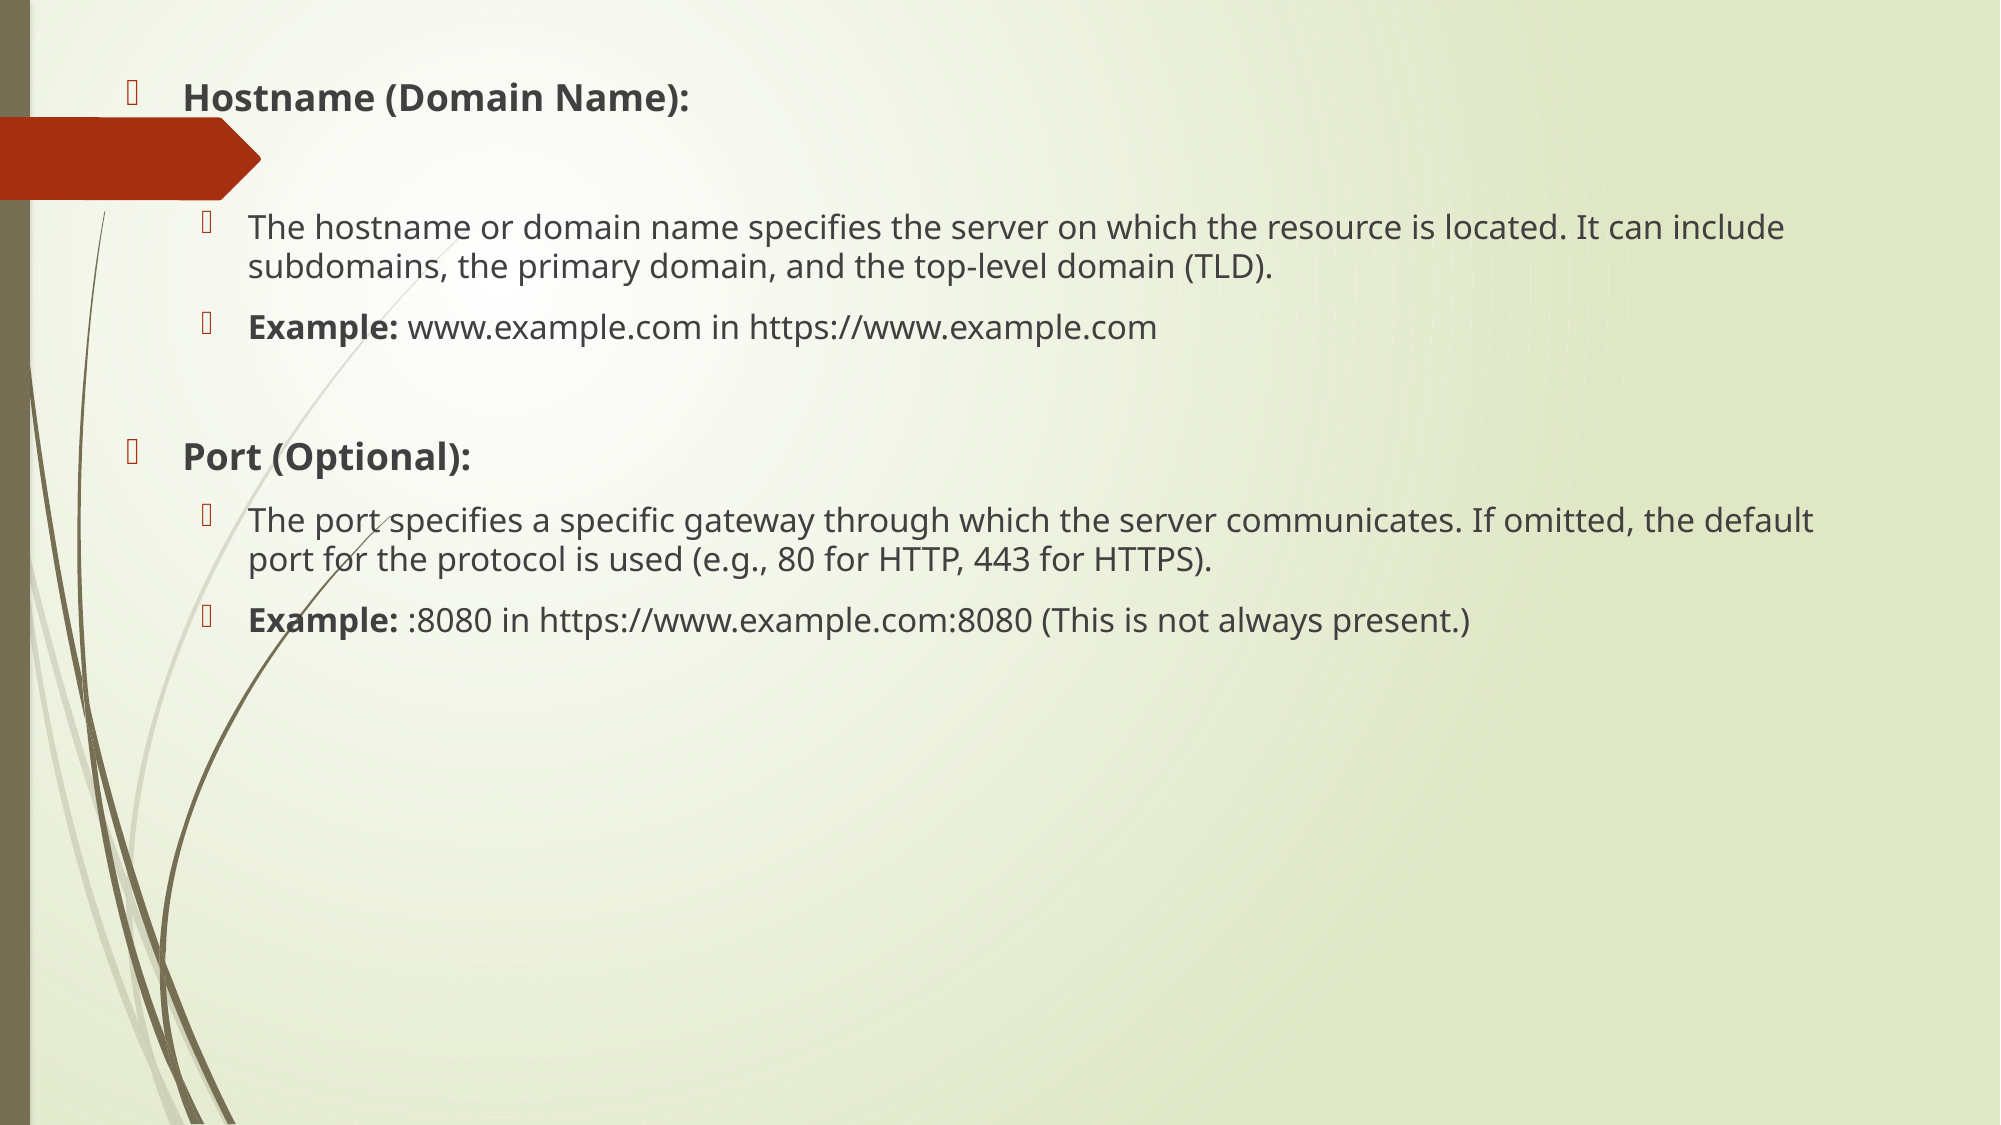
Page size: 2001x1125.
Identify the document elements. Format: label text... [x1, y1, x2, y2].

list Hostname (Domain Name): The hostname or domain name specifies the server on which the resource is located. It can include subdomains, the primary domain, and the top-level domain (TLD). Example: www.example.com in https://www.example.com Port (Optional): The port specifies a specific gateway through which the server communicates. If omitted, the default port for the protocol is used (e.g., 80 for HTTP, 443 for HTTPS). Example: :8080 in https://www.example.com:8080 (This is not always present.) [110, 66, 1836, 781]
